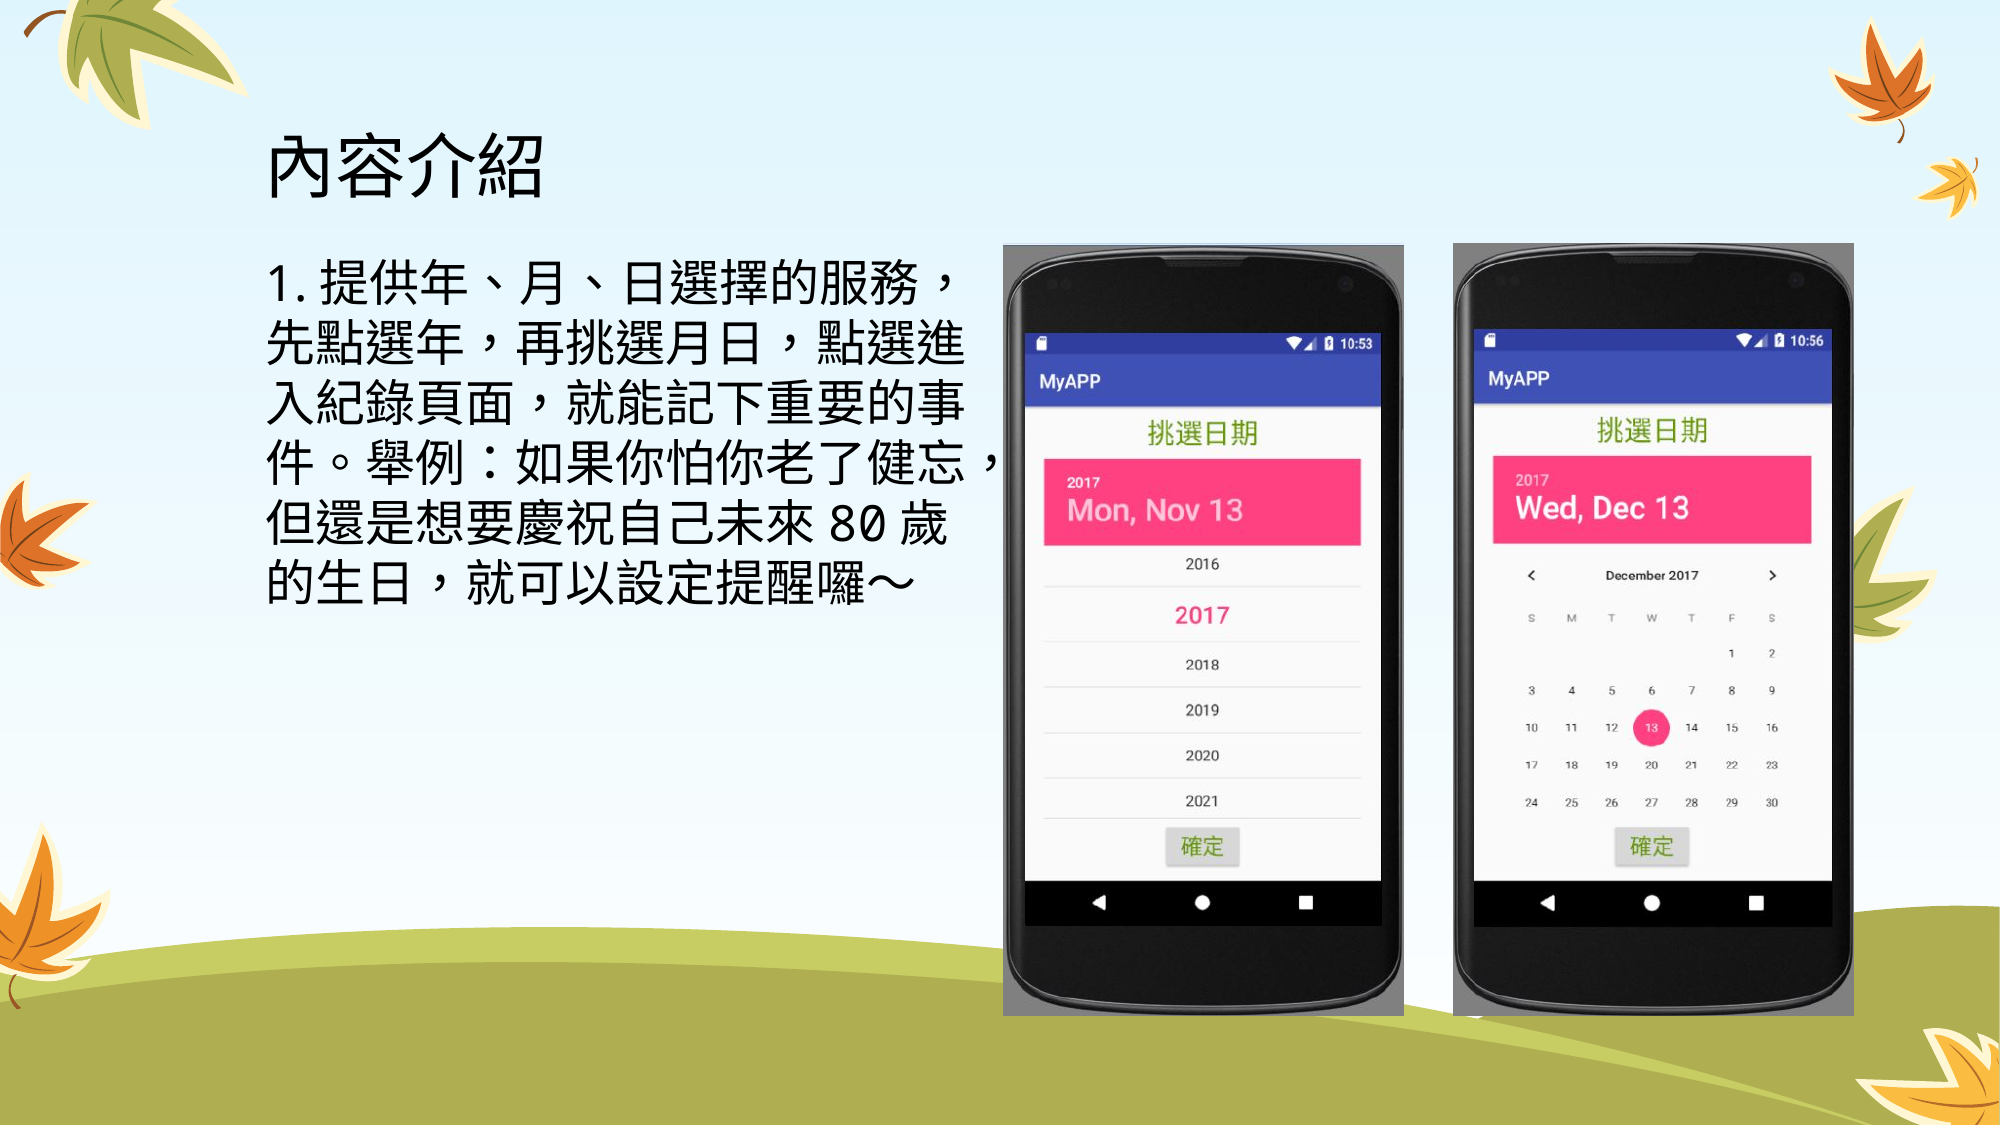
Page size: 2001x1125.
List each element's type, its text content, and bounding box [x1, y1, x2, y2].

list 1.提供年、月、日選擇的服務，先點選年，再挑選月日，點選進入紀錄頁面，就能記下重要的事件。舉例：如果你怕你老了健忘，但還是想要慶祝自己未來80歲的生日，就可以設定提醒囉～ [250, 243, 986, 921]
picture [1453, 243, 1854, 1016]
title 內容介紹 [249, 12, 1749, 216]
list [1003, 243, 1404, 1016]
